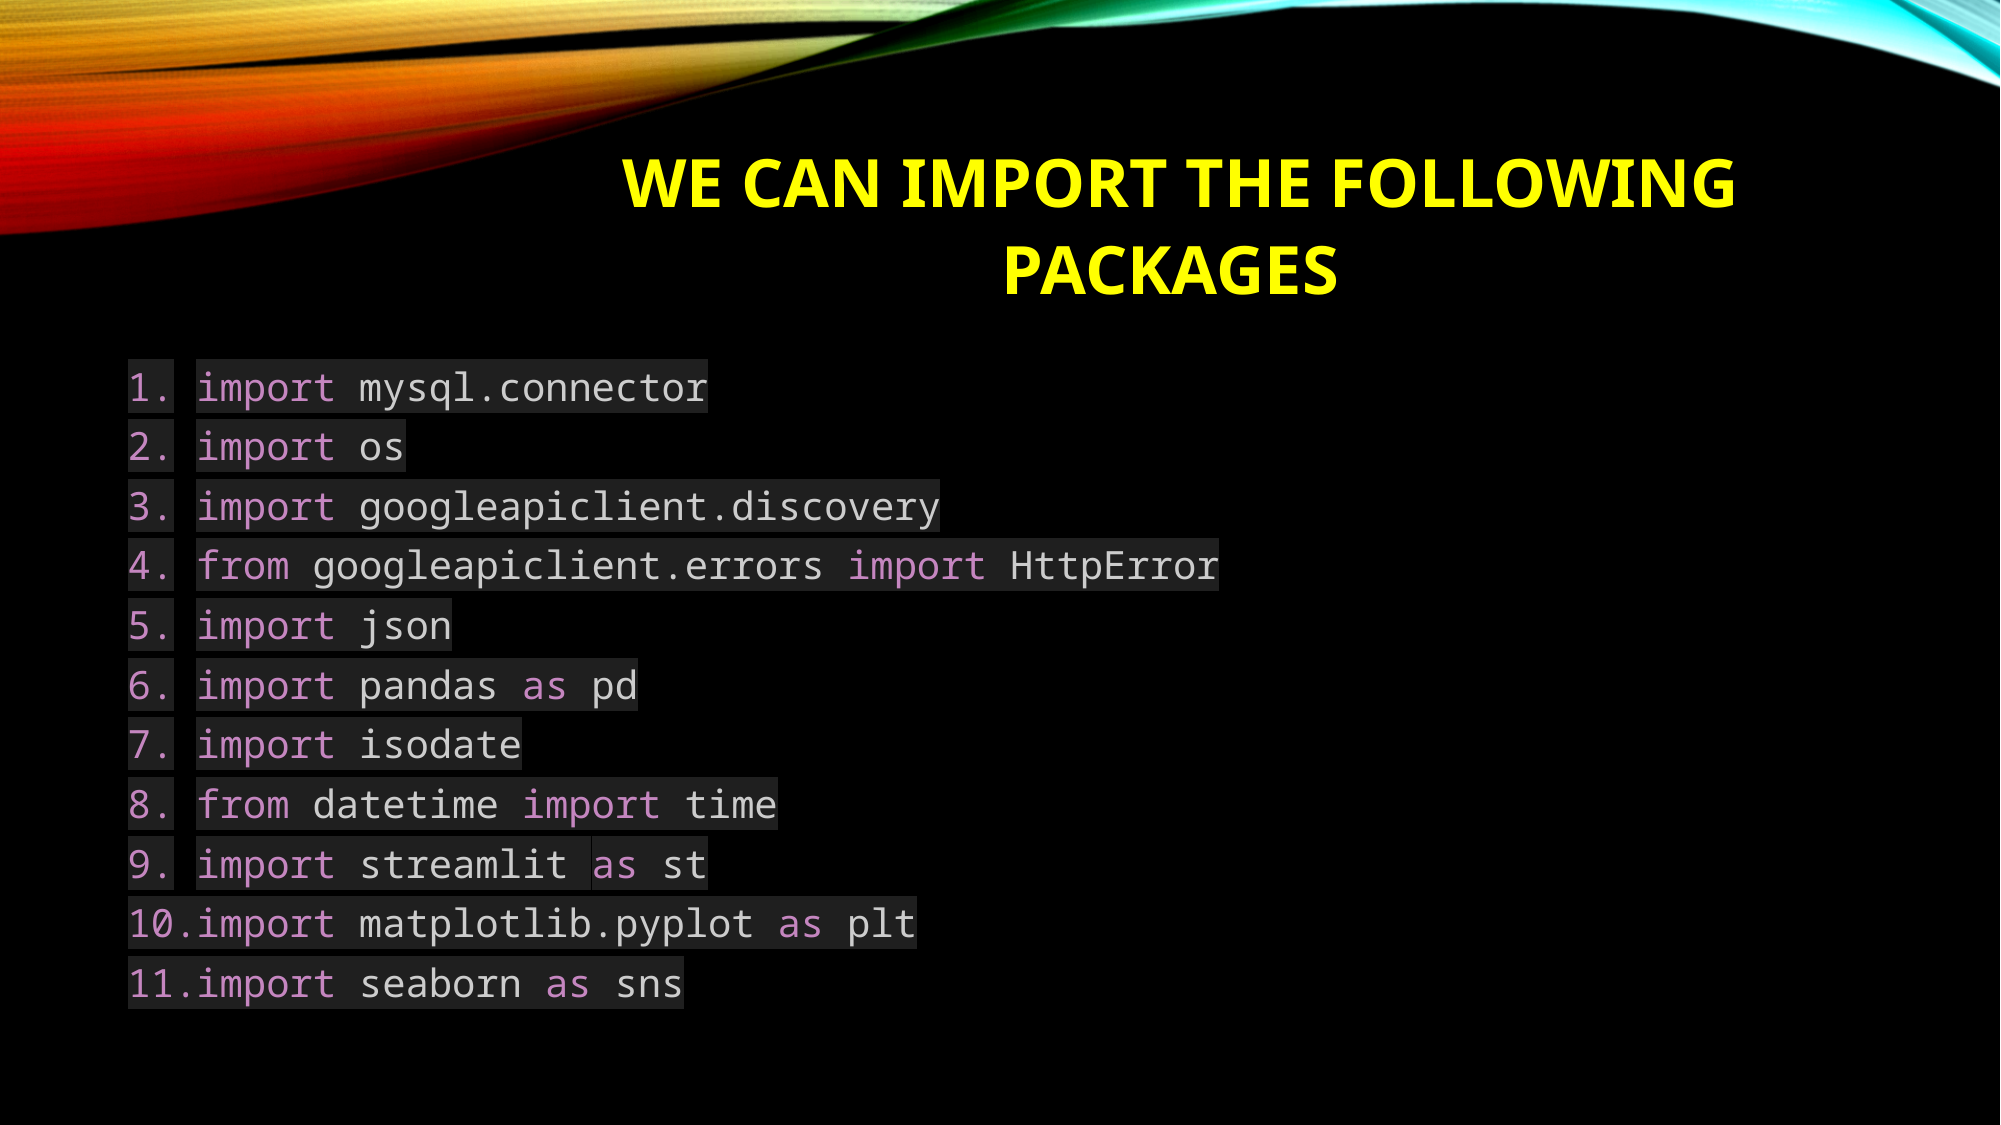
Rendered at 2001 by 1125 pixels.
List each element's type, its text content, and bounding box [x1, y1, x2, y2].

title We can Import the Following packages [474, 125, 1888, 338]
list import mysql.connector import os import googleapiclient.discovery from googleapiclient.errors import HttpError import json import pandas as pd import isodate from datetime import time import streamlit as st import matplotlib.pyplot as plt import seaborn as sns [112, 360, 1888, 1021]
picture [0, 0, 2000, 237]
